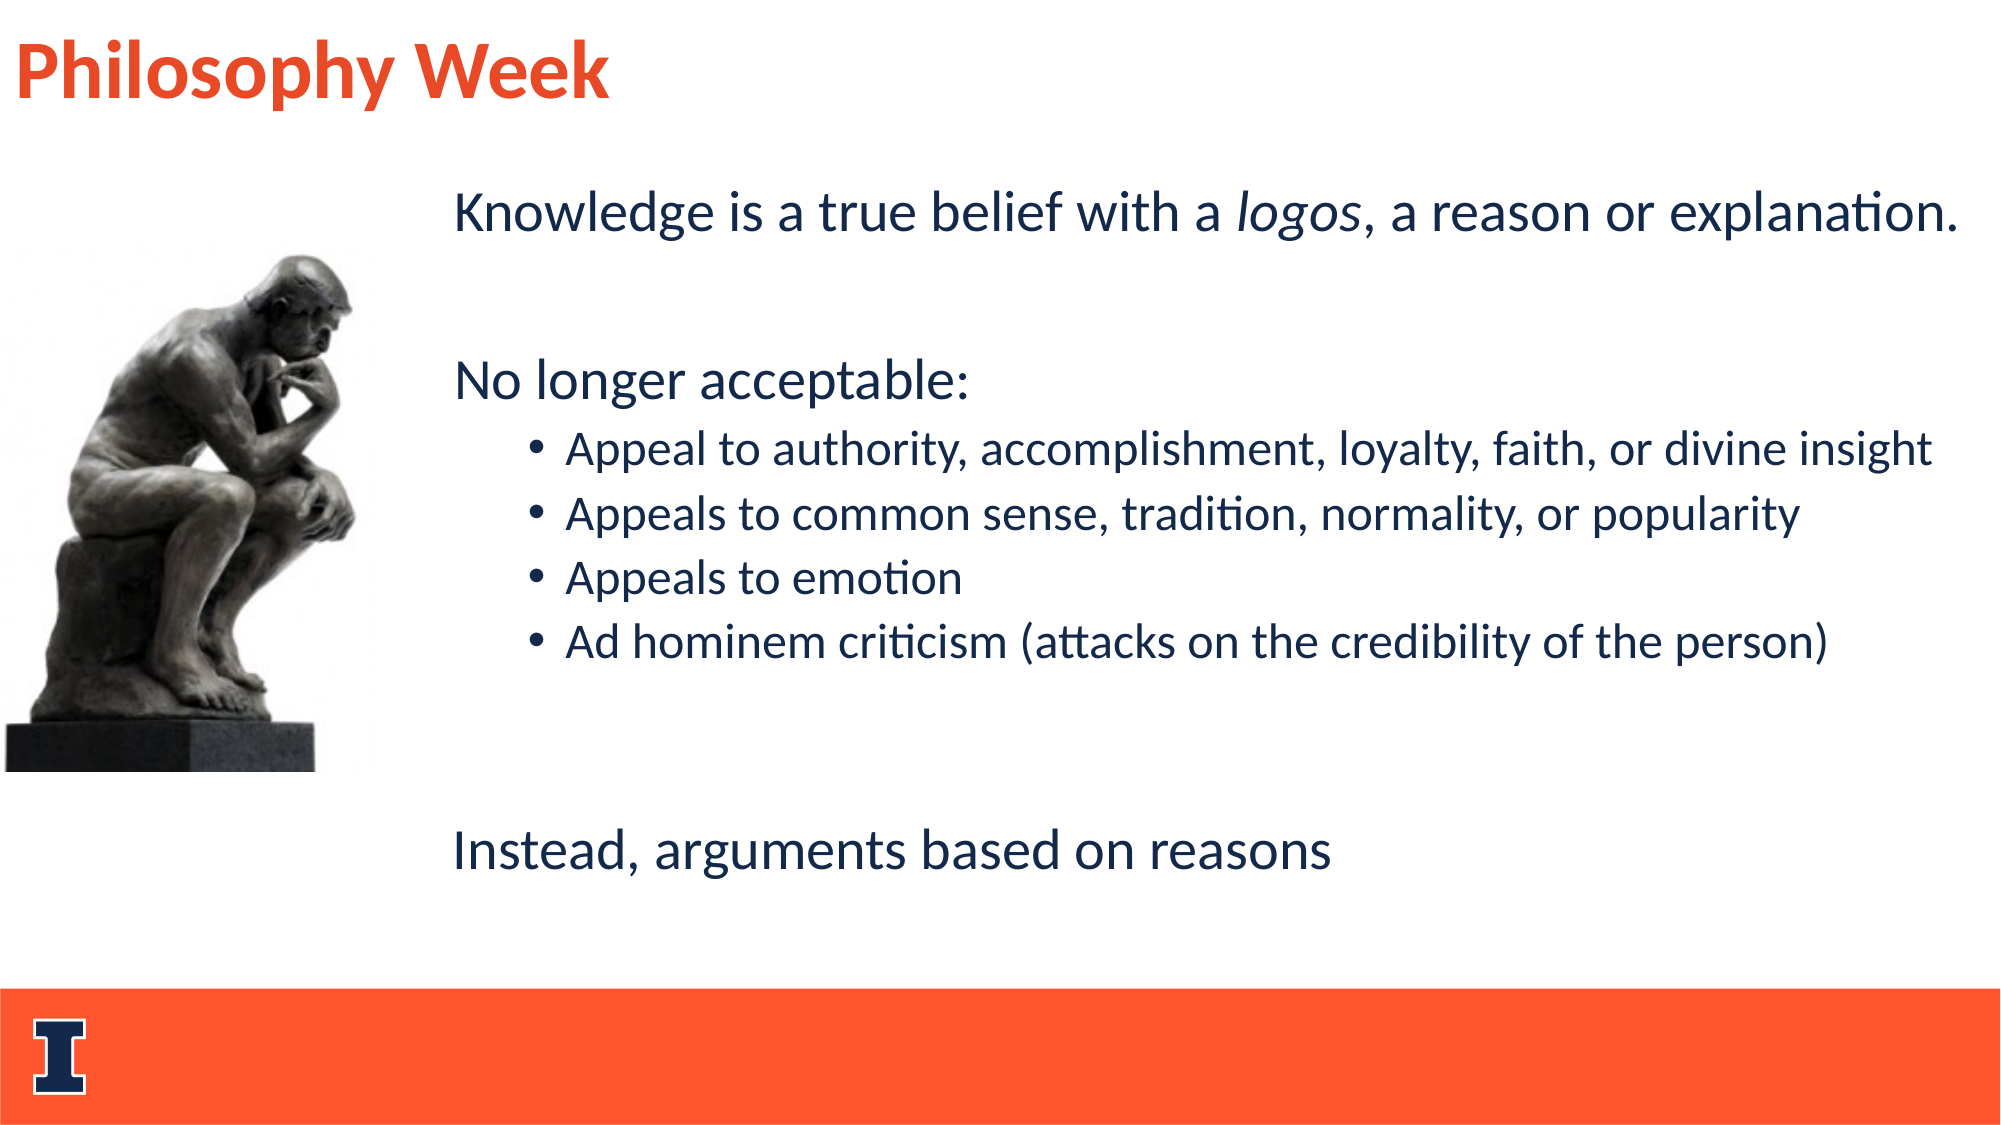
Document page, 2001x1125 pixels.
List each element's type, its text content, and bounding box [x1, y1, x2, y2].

text_box Philosophy Week [0, 30, 1884, 122]
picture [0, 0, 2001, 1125]
text_box Knowledge is a true belief with a logos, a reason or explanation. No longer acceptable: Appeal to authority, accomplishment, loyalty, faith, or divine insight Appeals to common sense, tradition, normality, or popularity Appeals to emotion Ad hominem criticism (attacks on the credibility of the person) Instead, arguments based on reasons [438, 174, 2000, 983]
